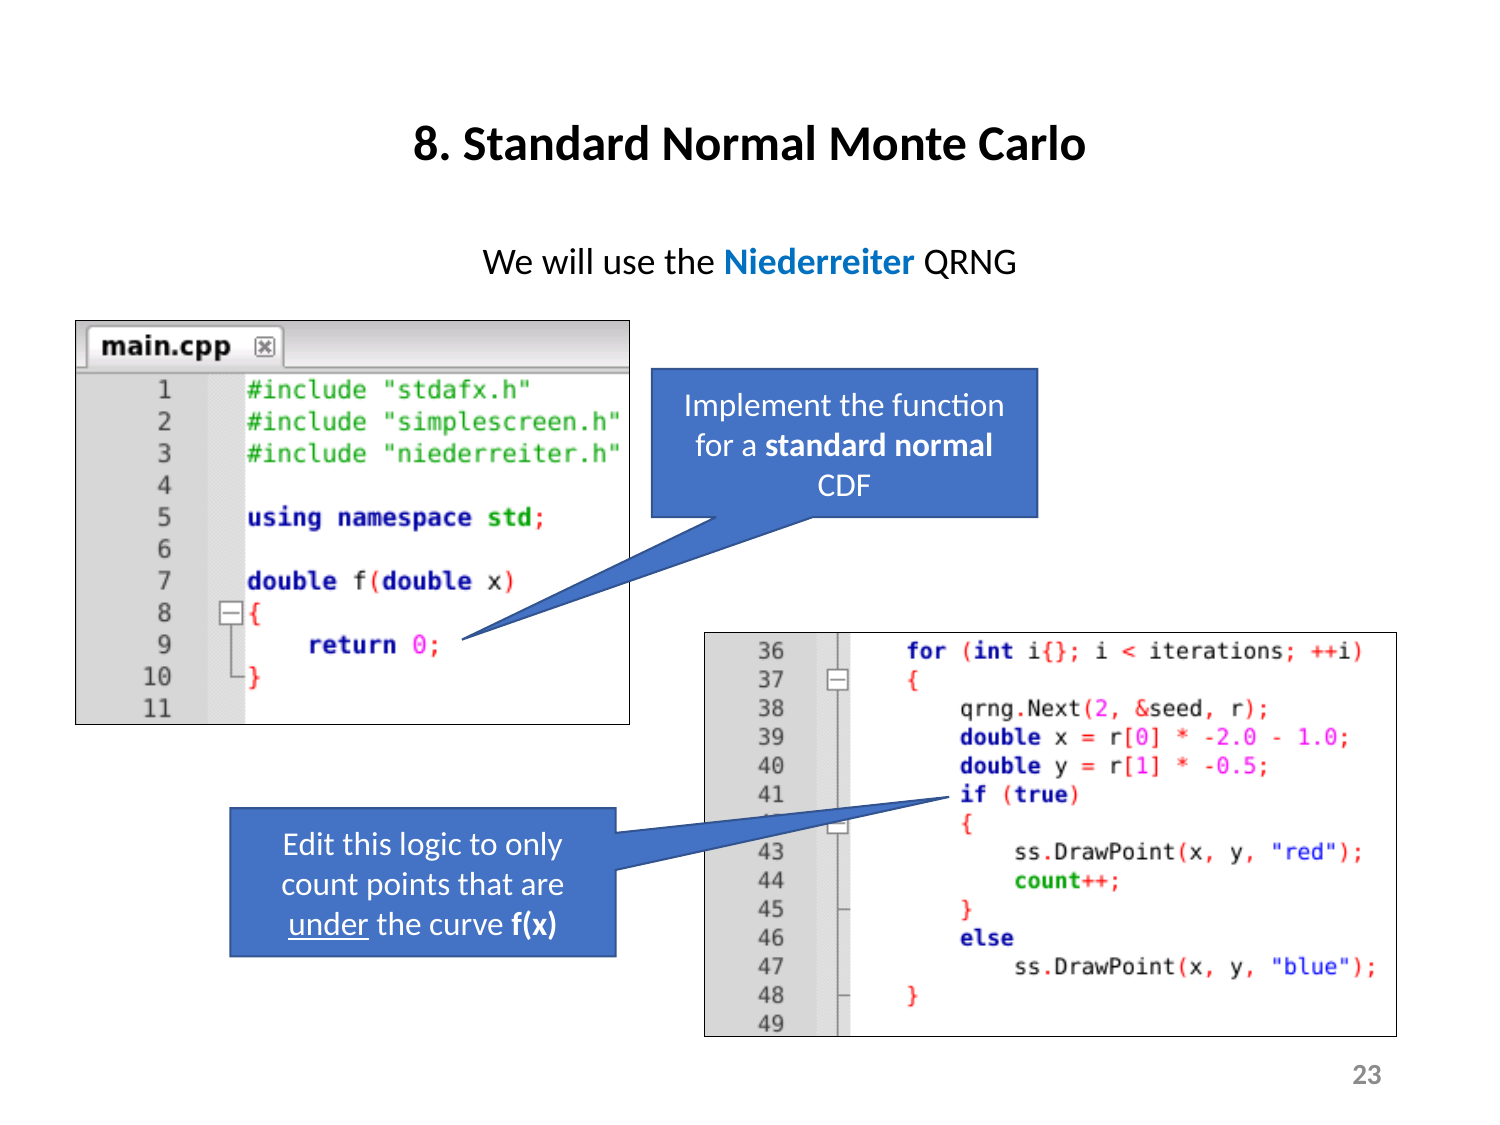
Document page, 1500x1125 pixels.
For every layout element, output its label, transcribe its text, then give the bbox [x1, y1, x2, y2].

text_box 8. Standard Normal Monte Carlo [350, 103, 1150, 178]
text_box Implement the function for a standard normal CDF [630, 367, 1039, 583]
text_box Edit this logic to only count points that are under the curve f(x) [229, 807, 704, 958]
picture [704, 632, 1397, 1037]
text_box We will use the Niederreiter QRNG [304, 229, 1196, 290]
slide_number 23 [1059, 1042, 1397, 1103]
picture [75, 320, 630, 725]
